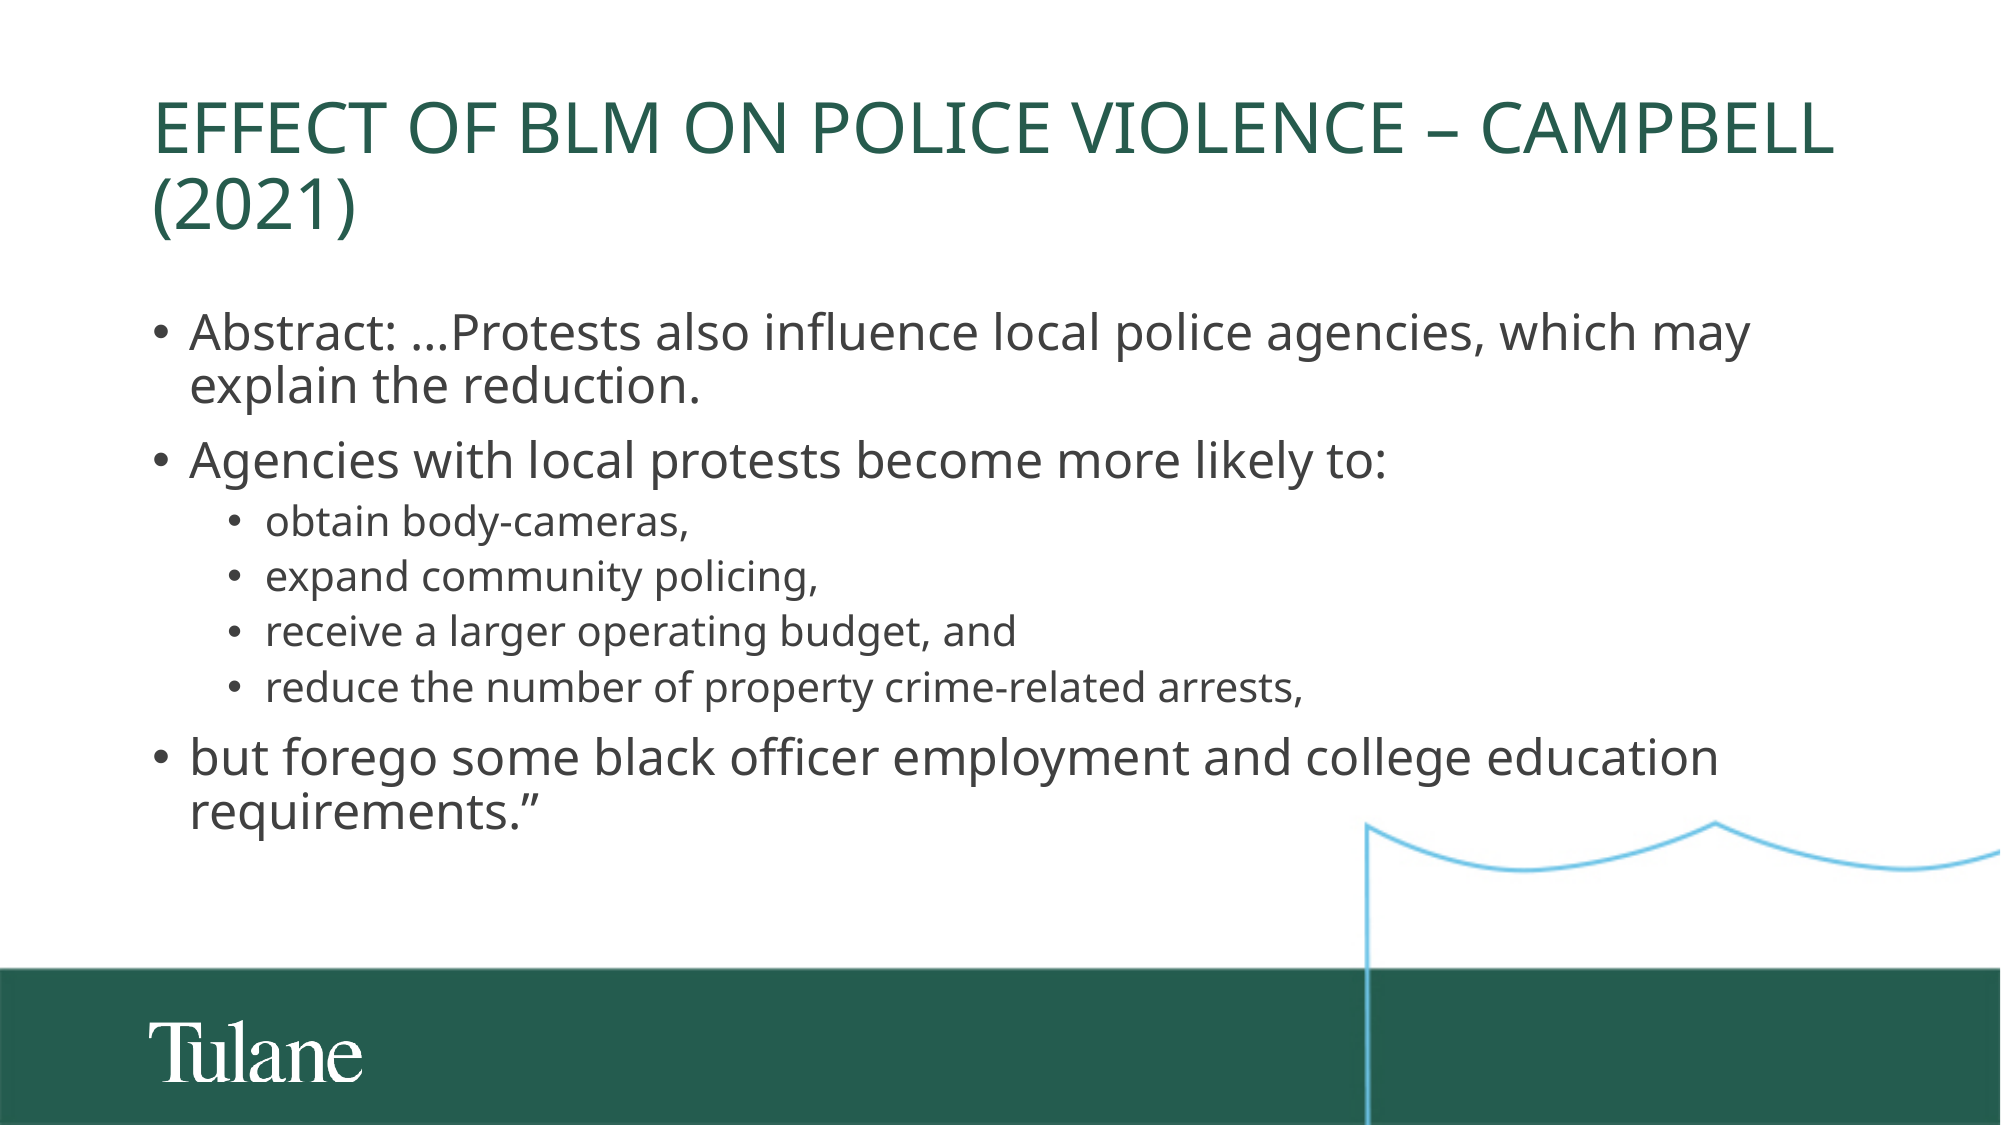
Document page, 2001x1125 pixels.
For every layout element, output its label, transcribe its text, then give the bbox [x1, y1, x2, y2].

title Effect of BLM on Police violence – Campbell (2021) [137, 59, 1863, 278]
list Abstract: …Protests also influence local police agencies, which may explain the reduction. Agencies with local protests become more likely to: obtain body-cameras, expand community policing, receive a larger operating budget, and reduce the number of property crime-related arrests, but forego some black officer employment and college education requirements.” [137, 299, 1863, 1014]
picture [0, 0, 2001, 1125]
